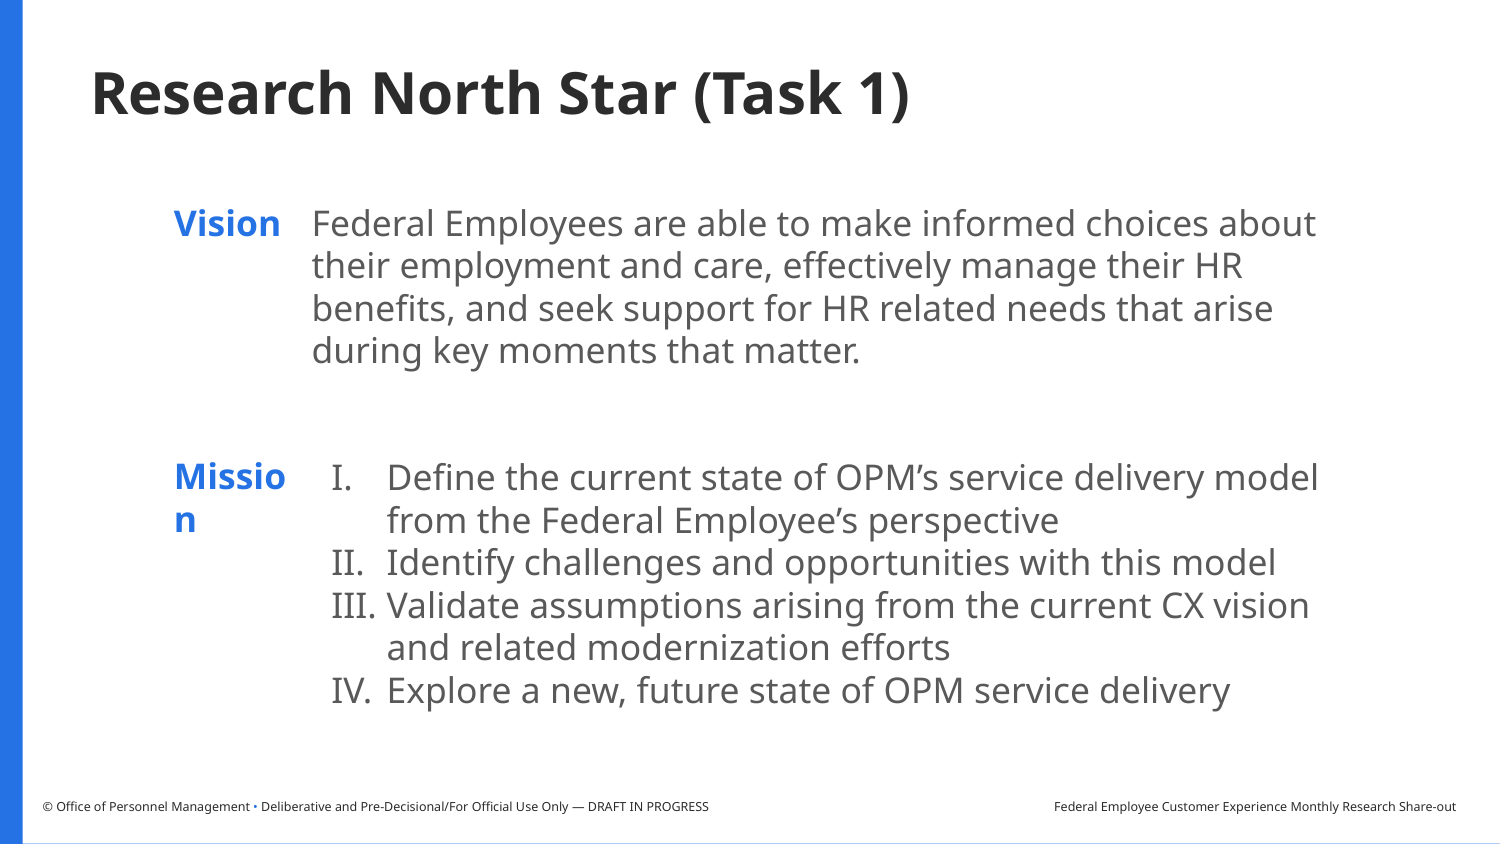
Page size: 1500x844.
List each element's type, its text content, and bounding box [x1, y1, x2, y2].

title Research North Star (Task 1) [90, 55, 1410, 134]
list Vision Mission [173, 201, 305, 762]
list Federal Employees are able to make informed choices about their employment and care, effectively manage their HR benefits, and seek support for HR related needs that arise during key moments that matter. Define the current state of OPM’s service delivery model from the Federal Employee’s perspective Identify challenges and opportunities with this model Validate assumptions arising from the current CX vision and related modernization efforts Explore a new, future state of OPM service delivery [311, 201, 1355, 662]
